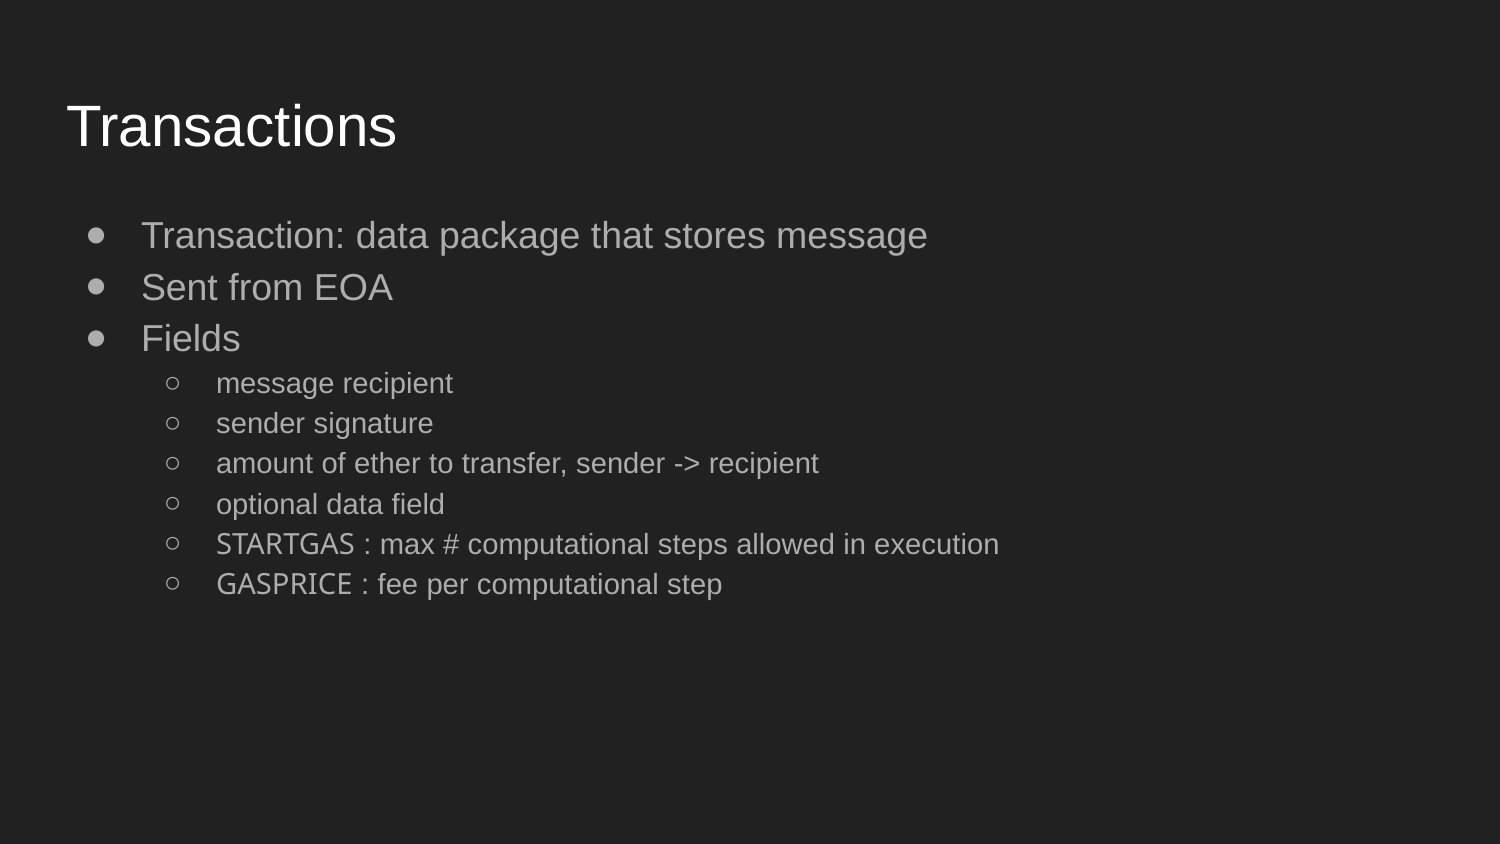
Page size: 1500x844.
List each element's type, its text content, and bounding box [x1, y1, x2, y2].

title Transactions [51, 72, 1449, 167]
list Transaction: data package that stores message Sent from EOA Fields message recipient sender signature amount of ether to transfer, sender -> recipient optional data field STARTGAS : max # computational steps allowed in execution GASPRICE : fee per computational step [51, 189, 1449, 750]
